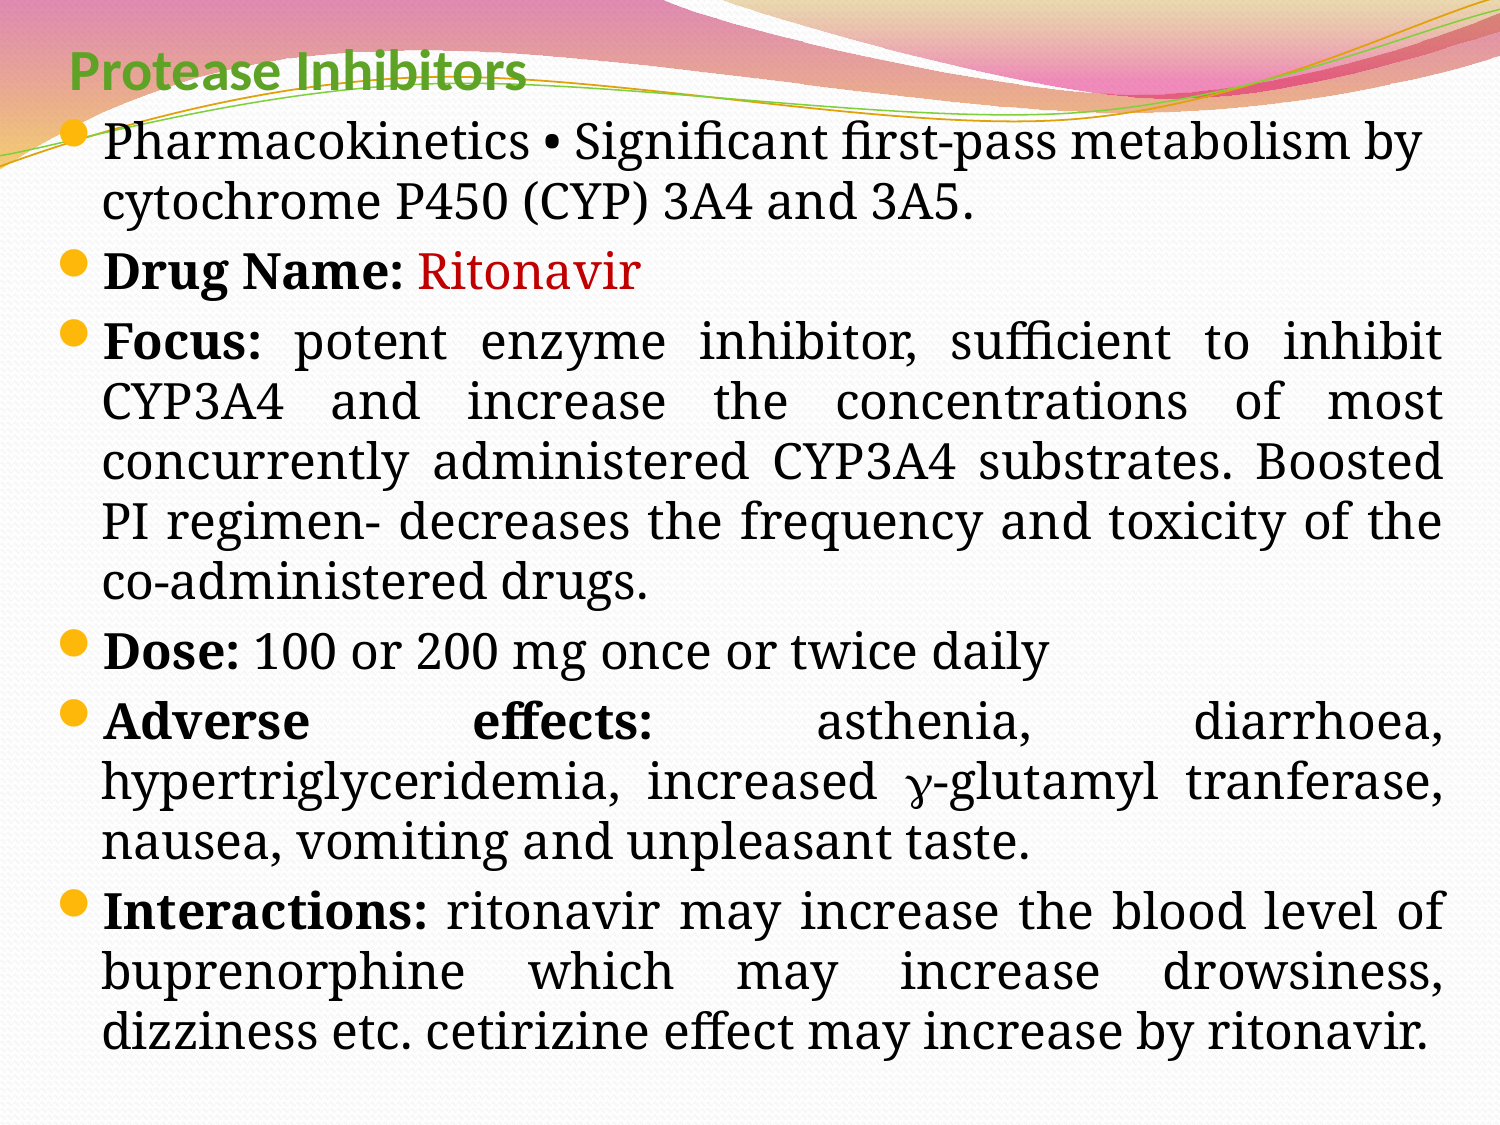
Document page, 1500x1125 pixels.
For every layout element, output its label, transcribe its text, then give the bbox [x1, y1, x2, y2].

list Pharmacokinetics • Significant first-pass metabolism by cytochrome P450 (CYP) 3A4 and 3A5. Drug Name: Ritonavir Focus: potent enzyme inhibitor, sufficient to inhibit CYP3A4 and increase the concentrations of most concurrently administered CYP3A4 substrates. Boosted PI regimen- decreases the frequency and toxicity of the co-administered drugs. Dose: 100 or 200 mg once or twice daily Adverse effects: asthenia, diarrhoea, hypertriglyceridemia, increased -glutamyl tranferase, nausea, vomiting and unpleasant taste. Interactions: ritonavir may increase the blood level of buprenorphine which may increase drowsiness, dizziness etc. cetirizine effect may increase by ritonavir. [41, 101, 1459, 1106]
title Protease Inhibitors [69, 19, 1425, 101]
